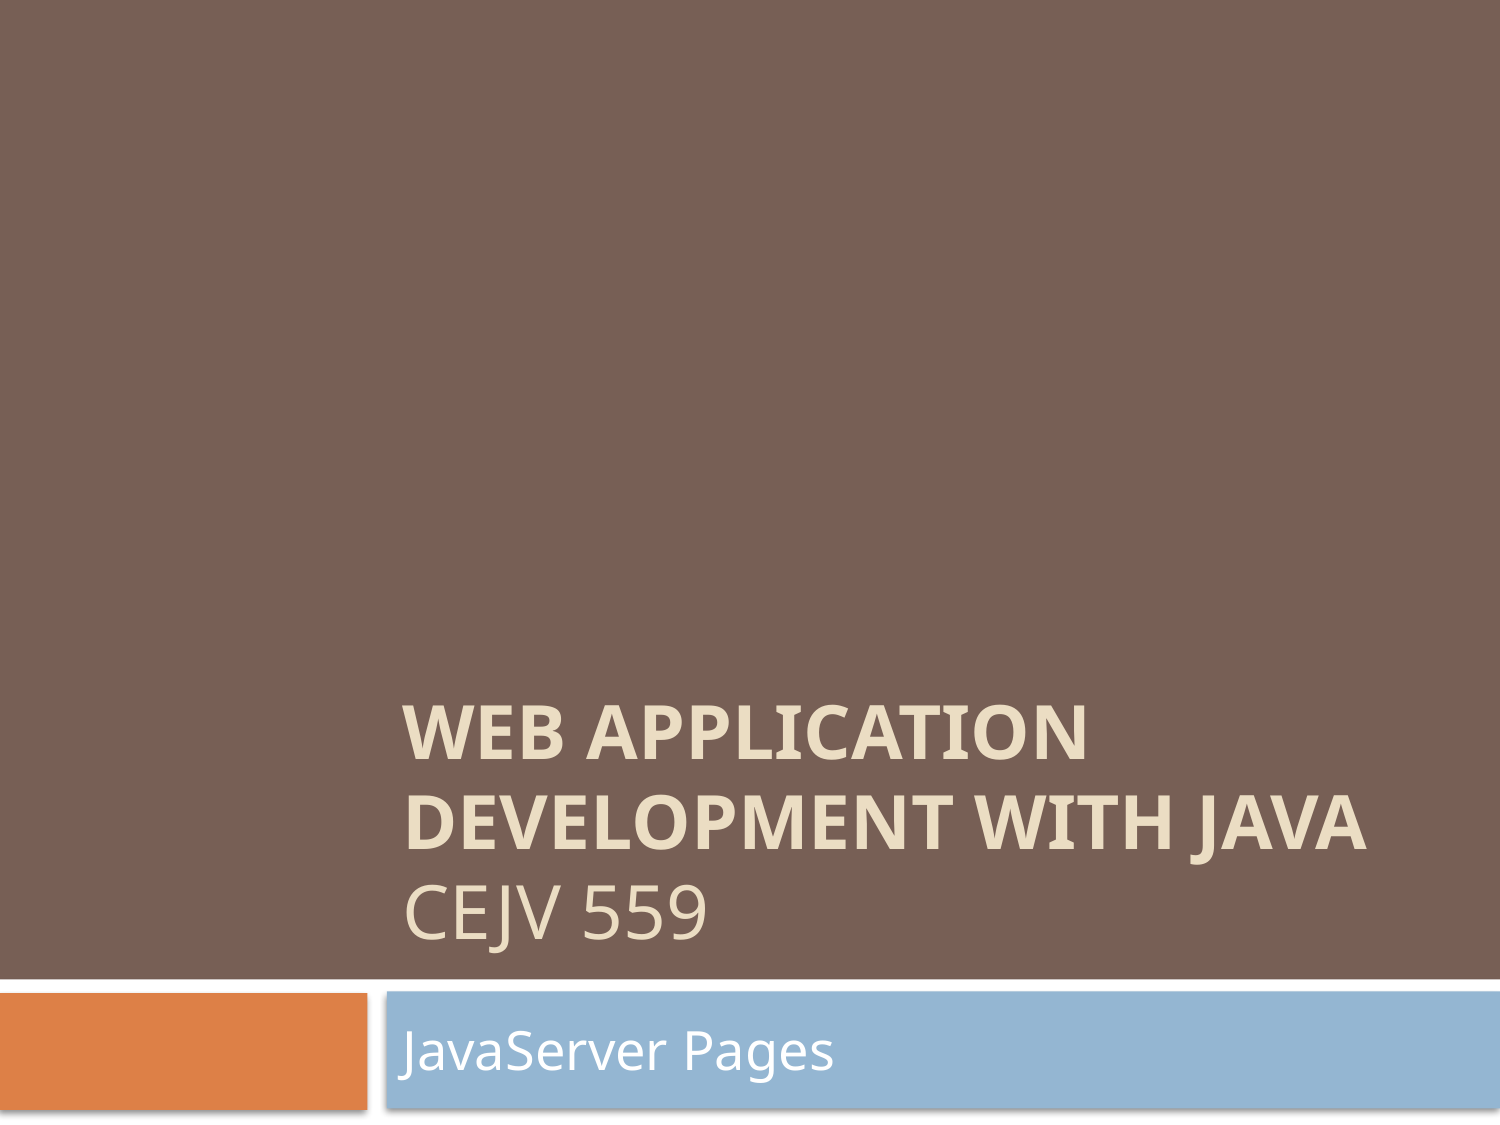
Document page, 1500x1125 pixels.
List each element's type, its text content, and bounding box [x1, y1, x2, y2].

subtitle JavaServer Pages [387, 992, 1488, 1105]
title Web Application Development With Java CEJV 559 [387, 662, 1450, 963]
